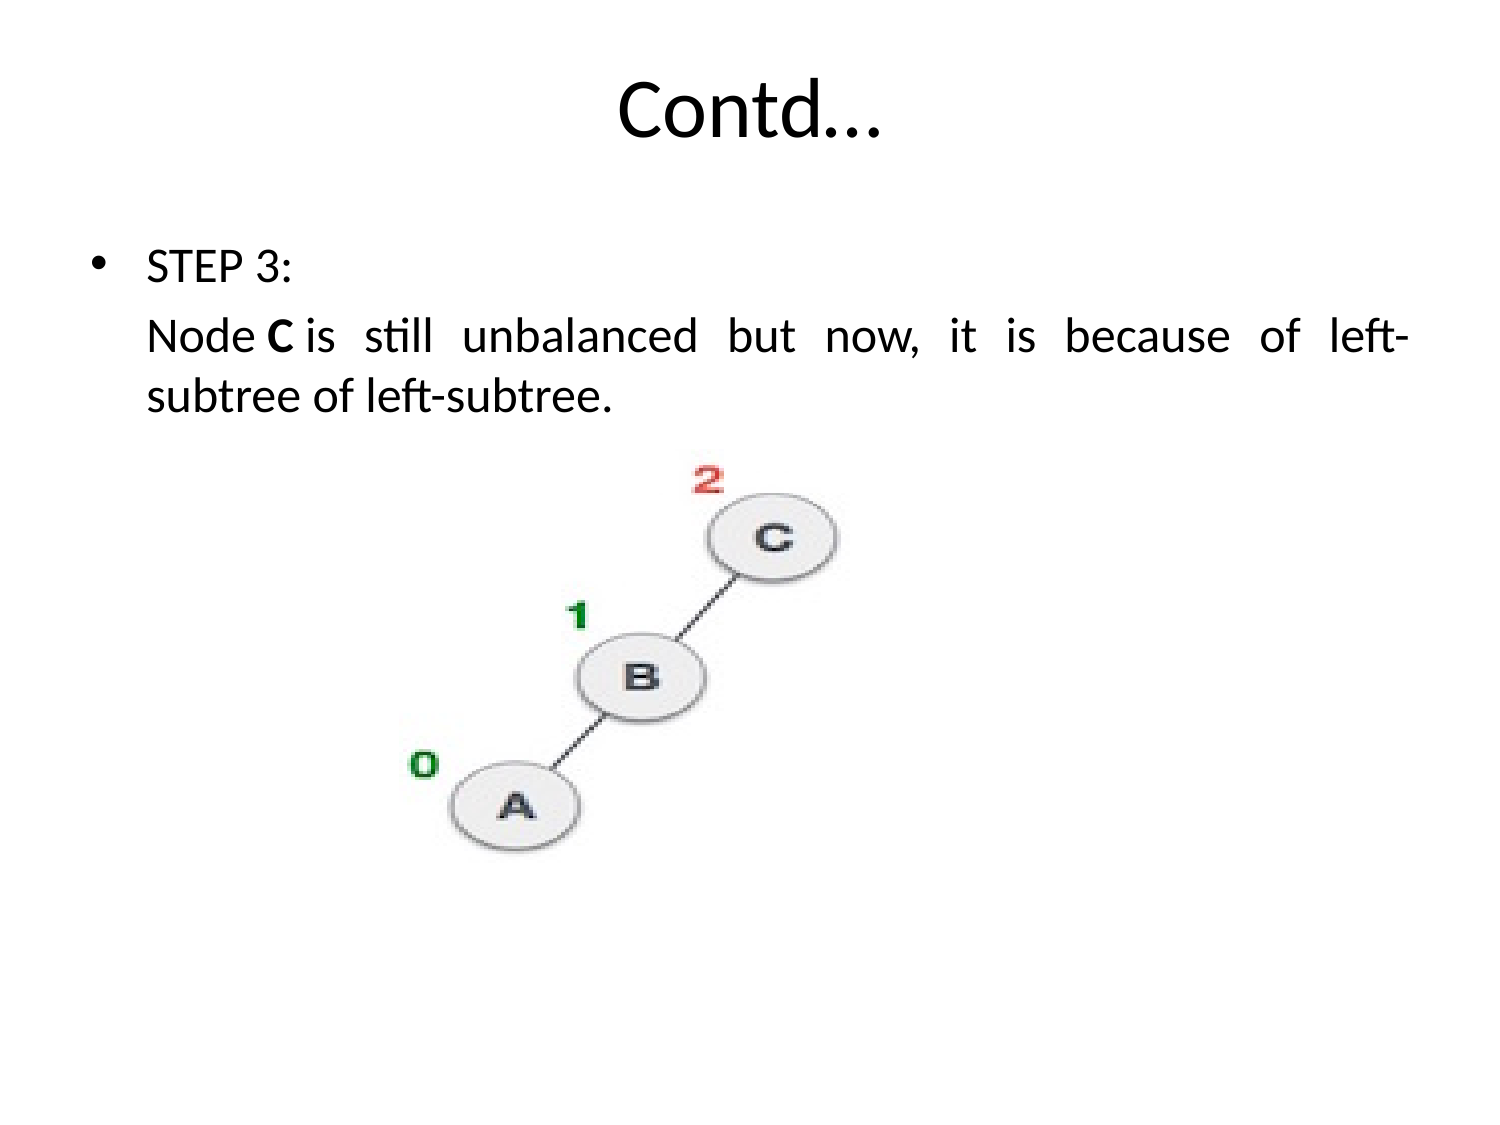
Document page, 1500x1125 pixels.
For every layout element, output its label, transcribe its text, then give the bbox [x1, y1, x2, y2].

list STEP 3: Node C is still unbalanced but now, it is because of left-subtree of left-subtree. [75, 224, 1425, 400]
title Contd… [75, 45, 1425, 163]
picture [399, 449, 851, 863]
